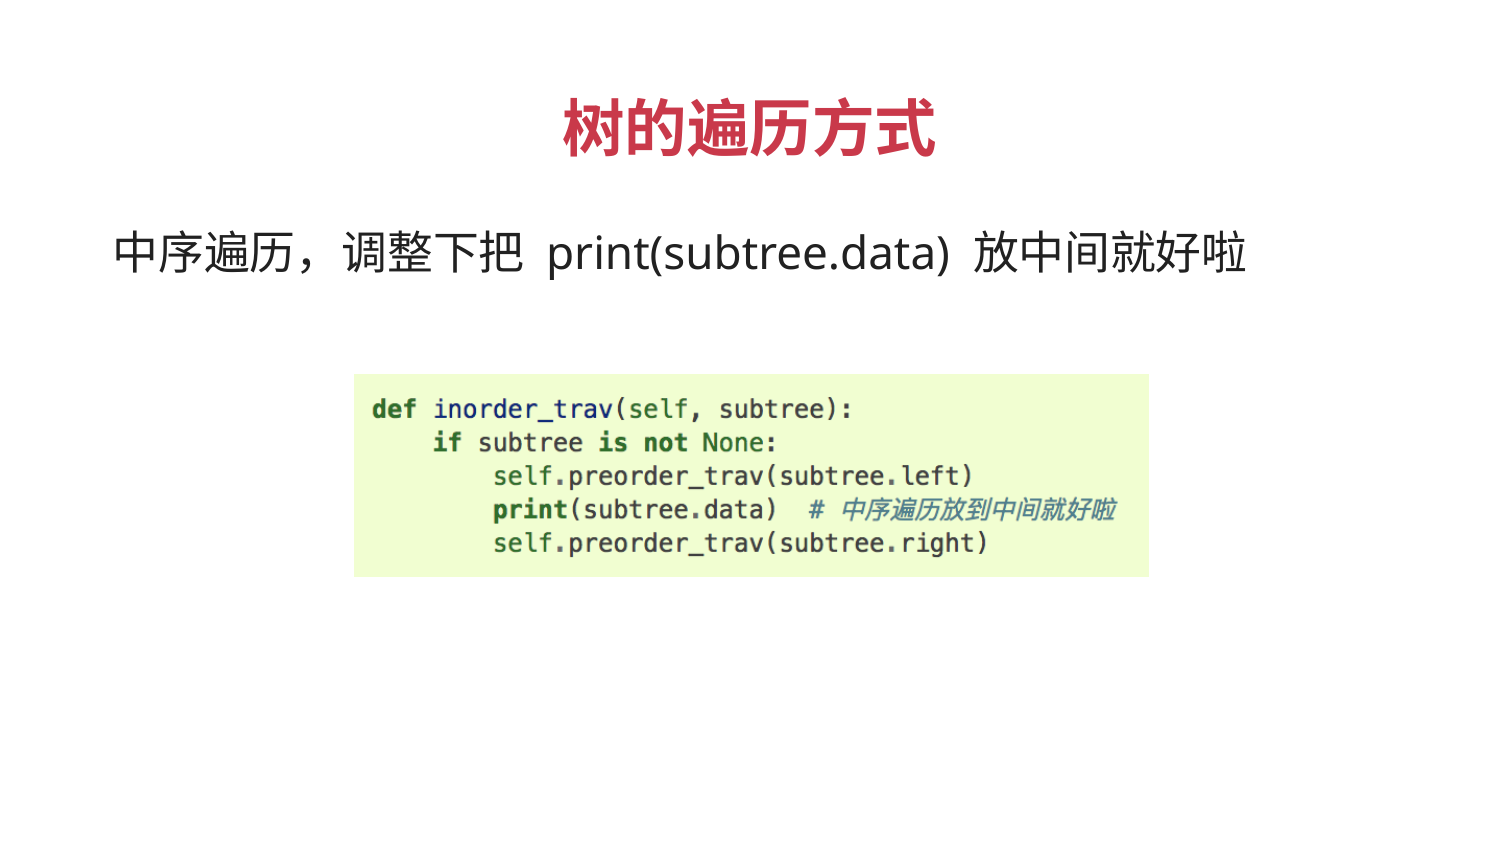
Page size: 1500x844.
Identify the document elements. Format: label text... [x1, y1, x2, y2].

list 中序遍历，调整下把 print(subtree.data) 放中间就好啦 [76, 208, 1427, 293]
text_box 树的遍历方式 [547, 81, 953, 172]
picture [354, 374, 1149, 577]
